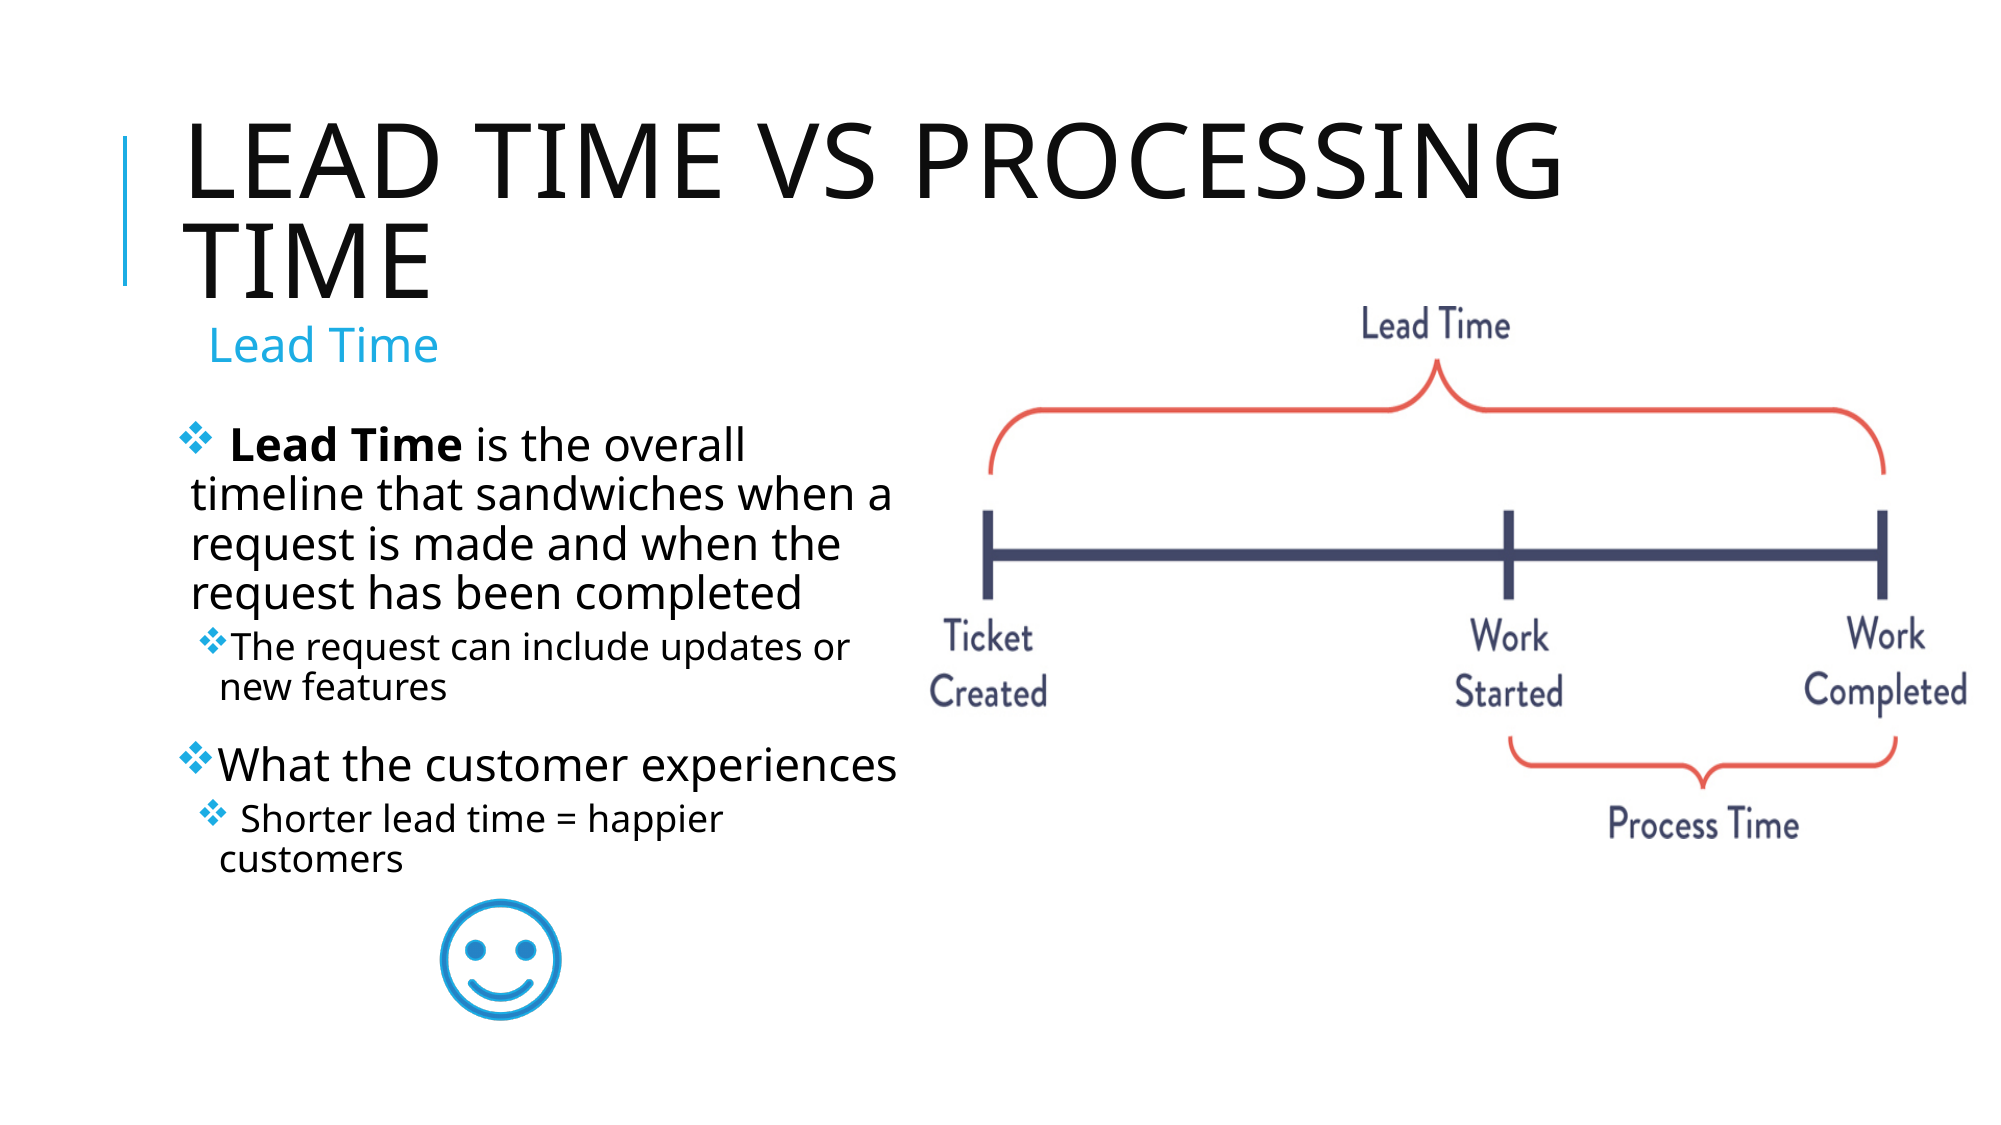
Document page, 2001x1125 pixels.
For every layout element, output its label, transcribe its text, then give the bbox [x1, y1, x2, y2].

picture [424, 884, 576, 1036]
list Lead Time is the overall timeline that sandwiches when a request is made and when the request has been completed The request can include updates or new features What the customer experiences Shorter lead time = happier customers [168, 414, 924, 1035]
list Lead Time [185, 279, 966, 414]
picture [923, 306, 1974, 839]
title Lead Time vs Processing Time [168, 96, 1763, 342]
